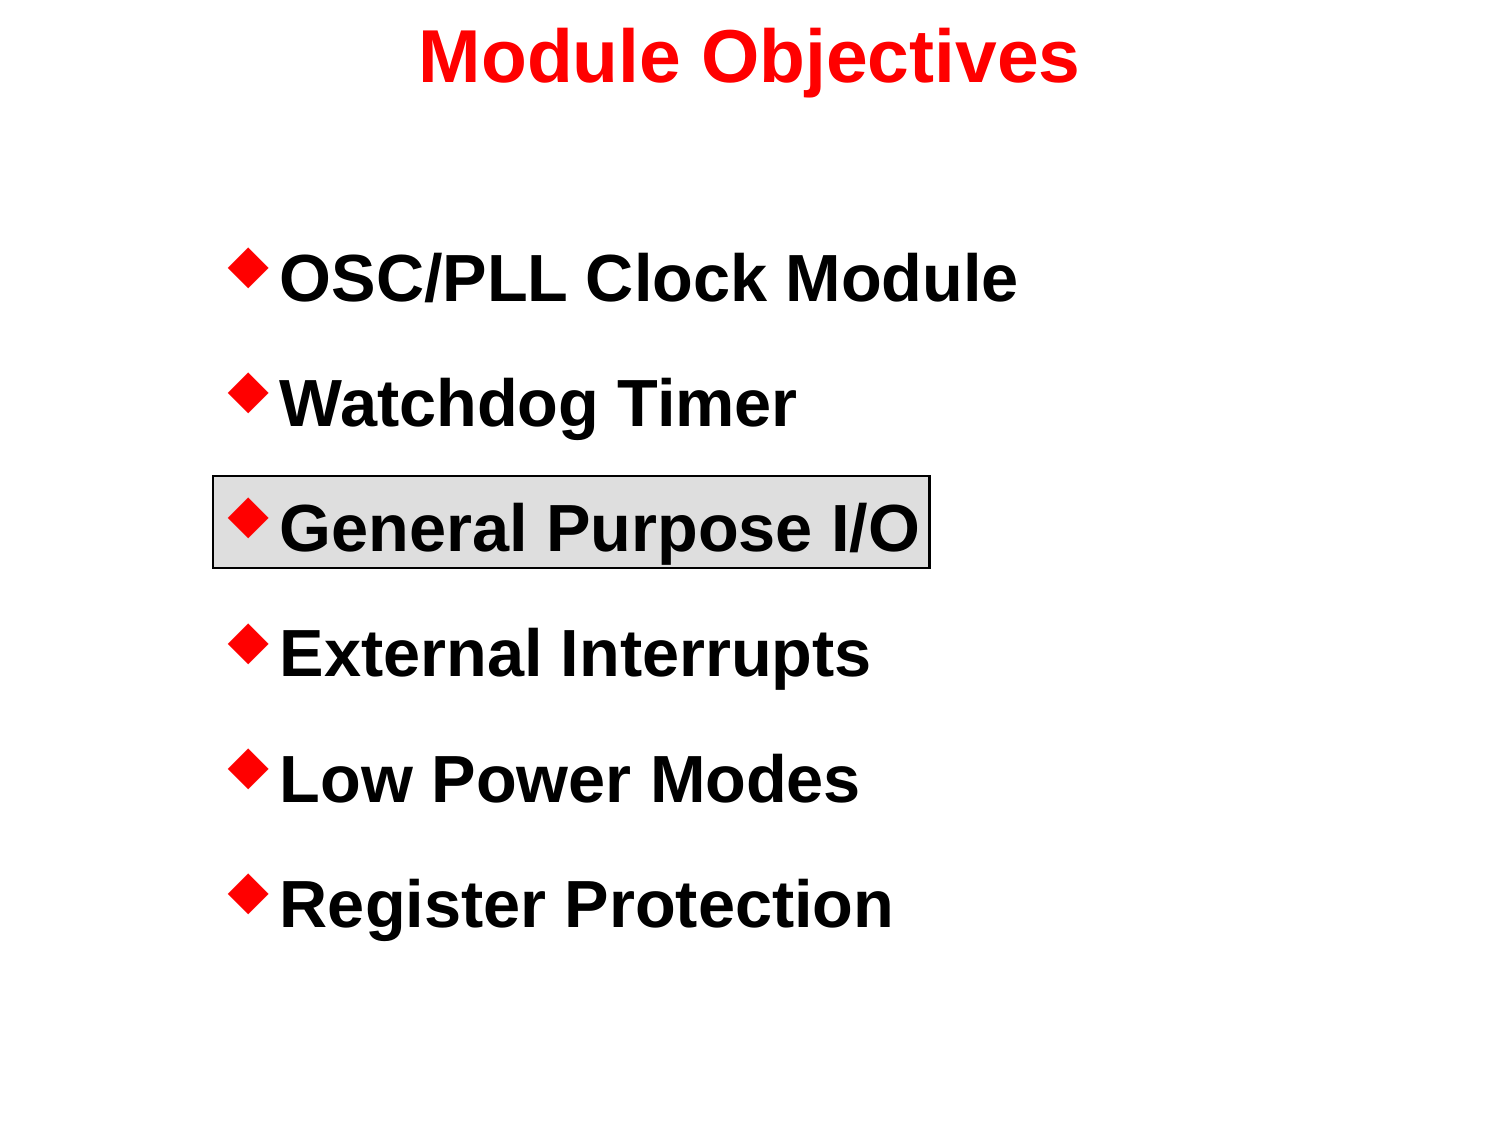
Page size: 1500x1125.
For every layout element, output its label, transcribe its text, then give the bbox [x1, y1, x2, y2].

title Module Objectives [0, 0, 1500, 122]
list OSC/PLL Clock Module Watchdog Timer General Purpose I/O External Interrupts Low Power Modes Register Protection [208, 195, 1292, 1043]
